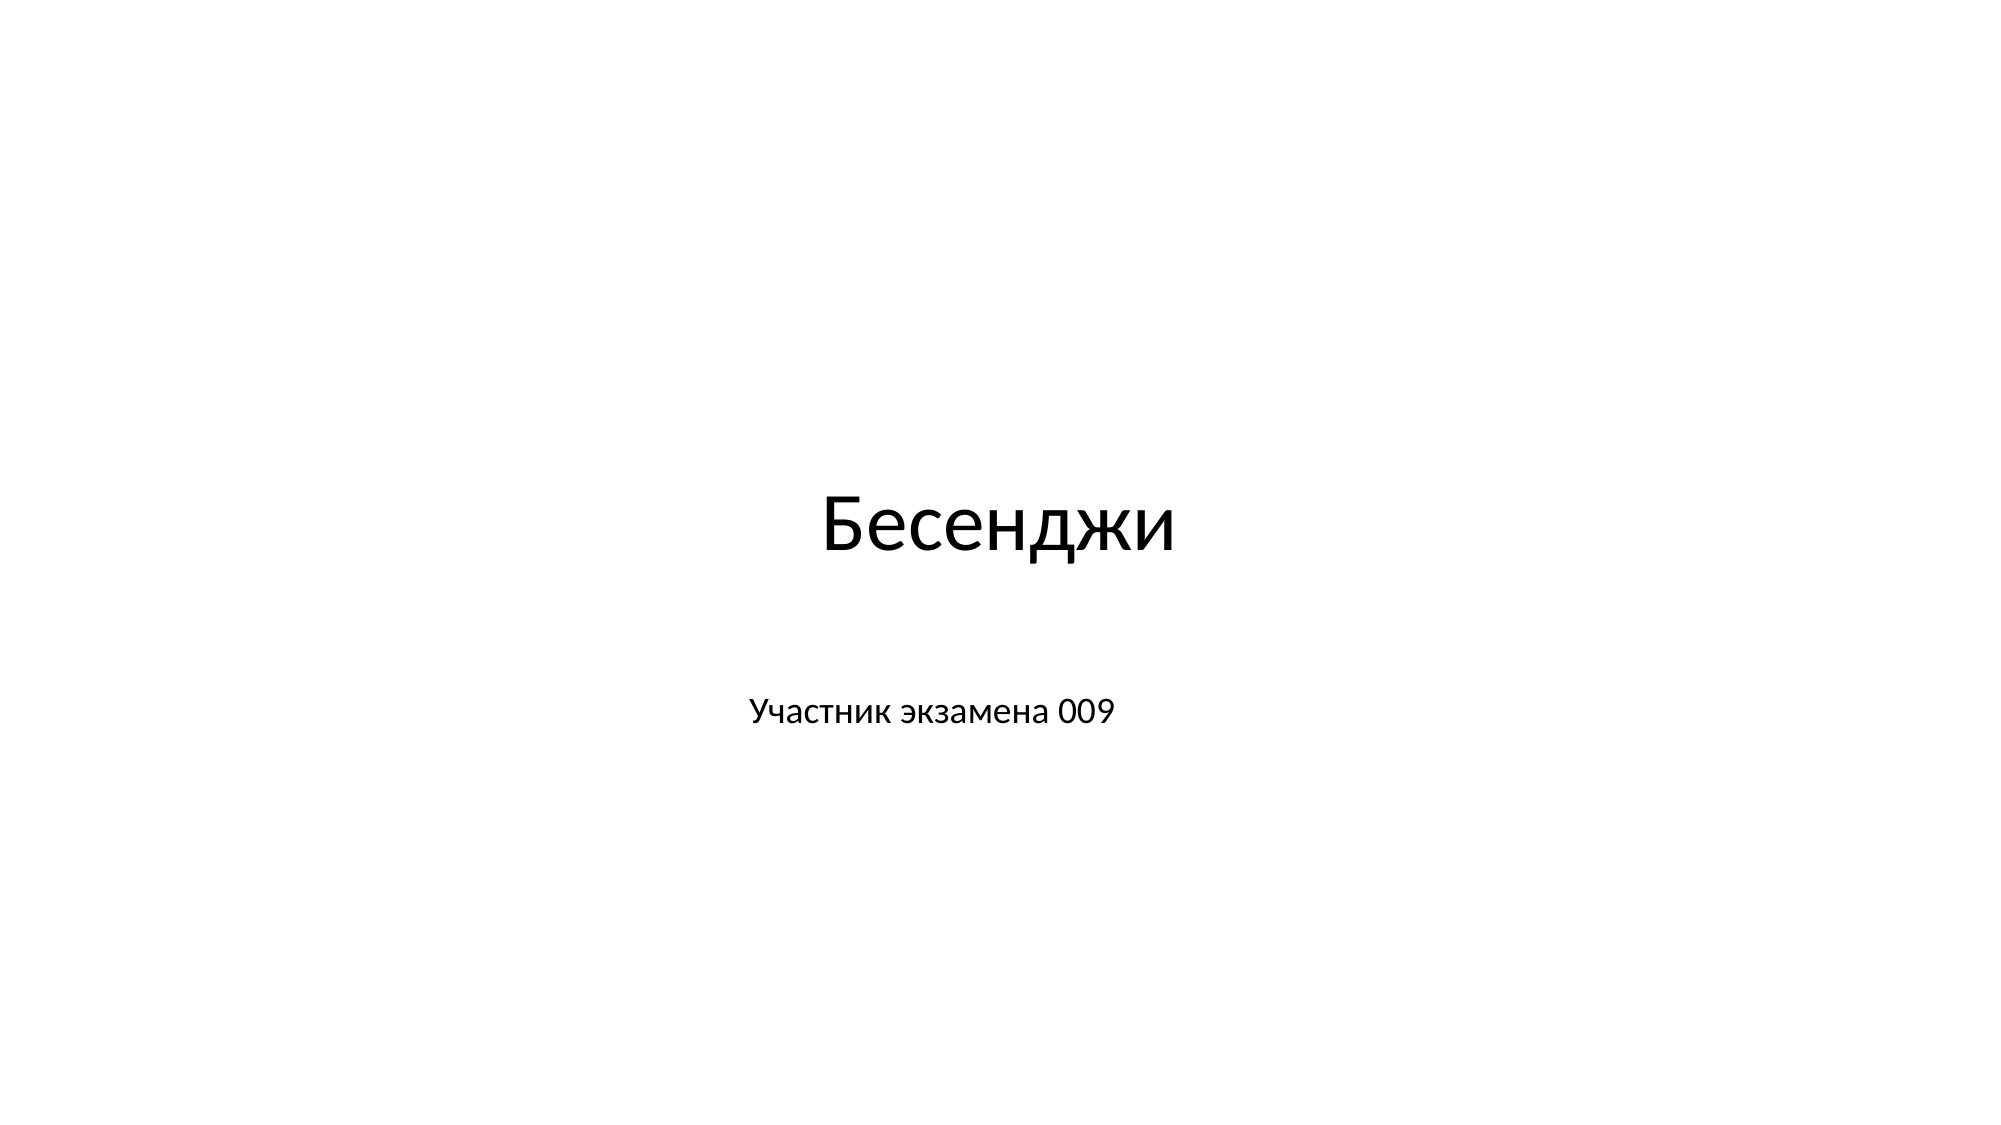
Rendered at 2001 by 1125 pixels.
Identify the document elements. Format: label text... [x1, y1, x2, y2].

title Бесенджи [249, 184, 1750, 576]
text_box Участник экзамена 009 [734, 678, 1440, 738]
